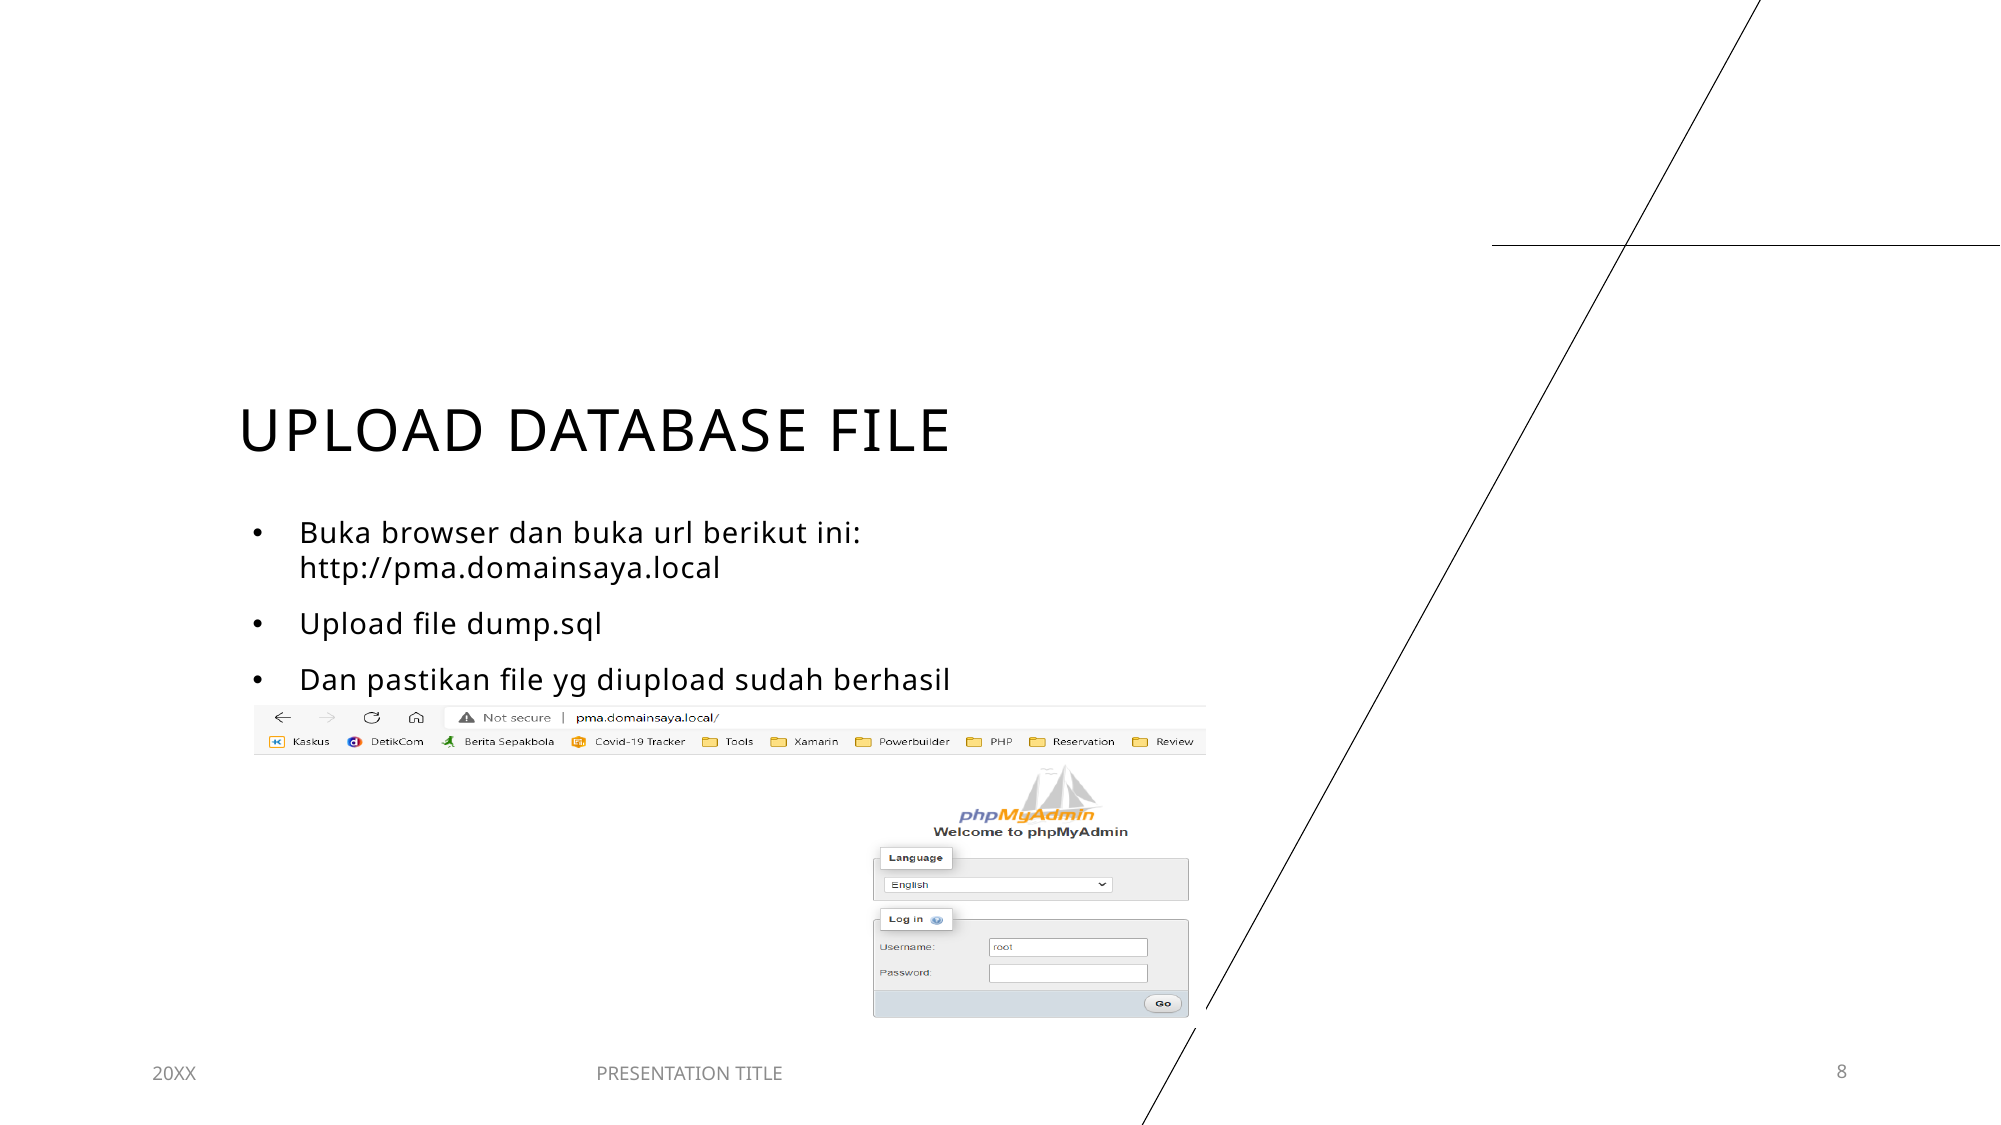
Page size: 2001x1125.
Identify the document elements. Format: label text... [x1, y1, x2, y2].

title UPLOAD DATABASE FILE [223, 274, 1062, 472]
slide_number 8 [1412, 1042, 1863, 1103]
list Buka browser dan buka url berikut ini: http://pma.domainsaya.local Upload file dump.sql Dan pastikan file yg diupload sudah berhasil [237, 507, 1076, 758]
footer PRESENTATION TITLE [404, 1042, 975, 1103]
slide_number 20XX [137, 1042, 338, 1103]
picture [254, 705, 1206, 1028]
